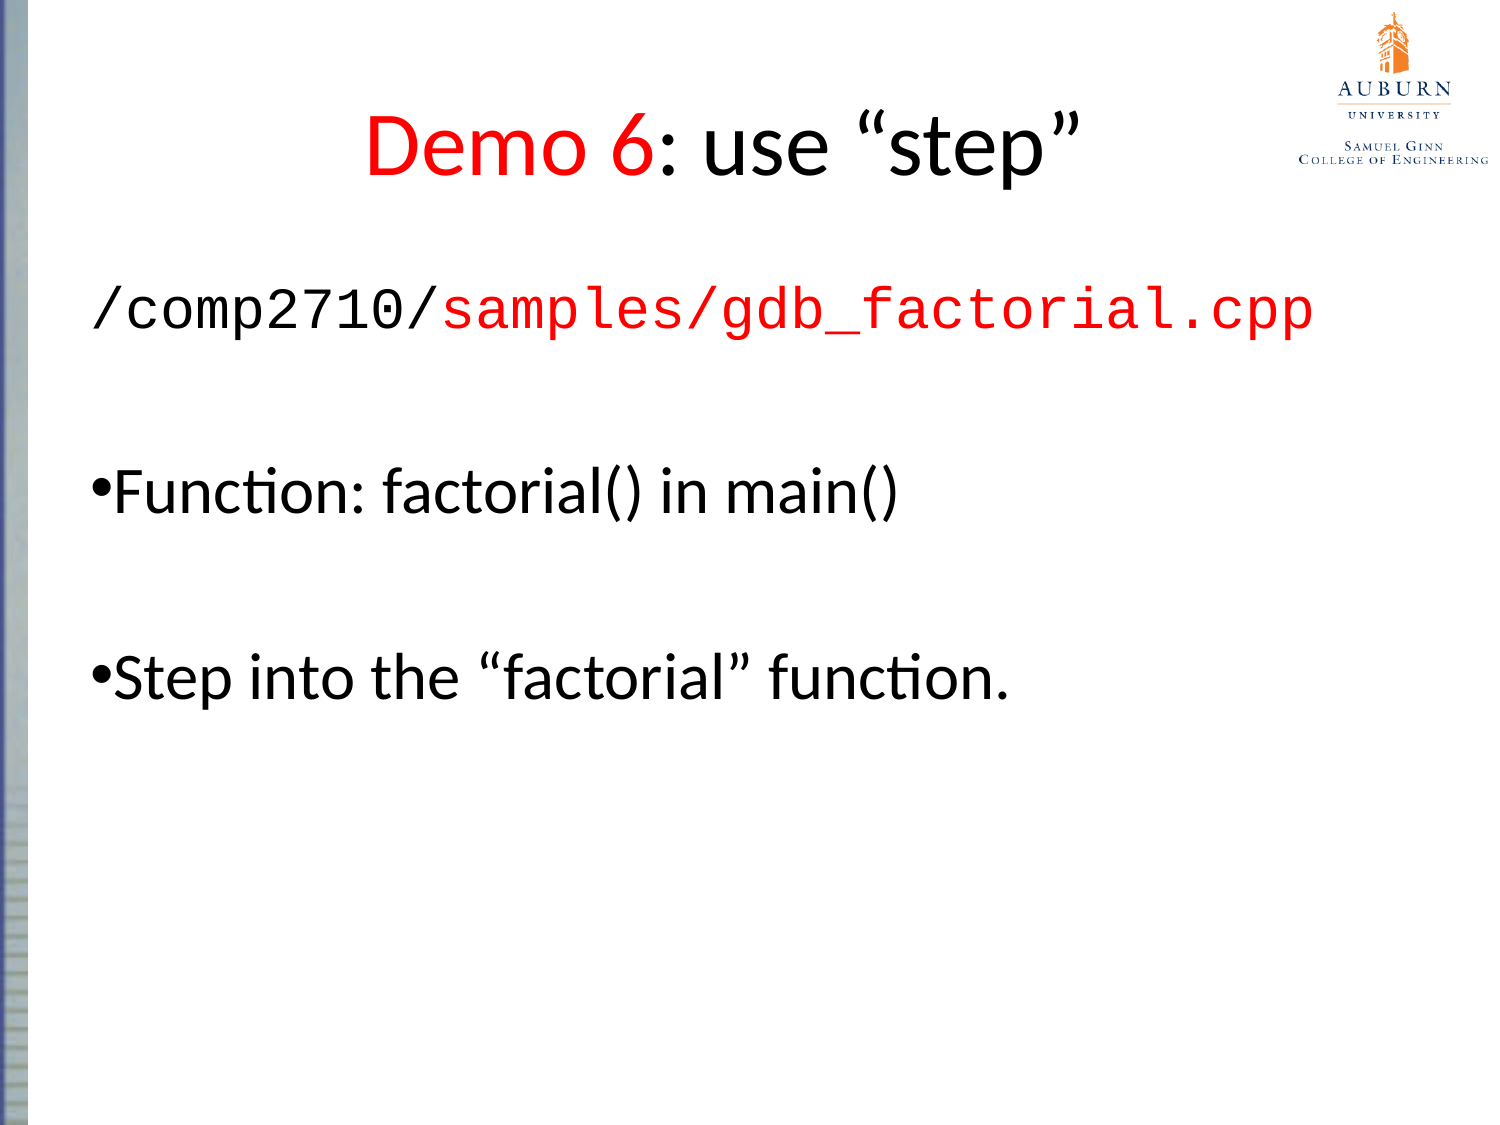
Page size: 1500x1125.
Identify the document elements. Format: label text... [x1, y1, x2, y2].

picture [0, 0, 28, 1125]
picture [1299, 12, 1488, 164]
title Demo 6: use “step” [75, 45, 1375, 233]
list /comp2710/samples/gdb_factorial.cpp Function: factorial() in main() Step into the “factorial” function. [75, 262, 1425, 1005]
